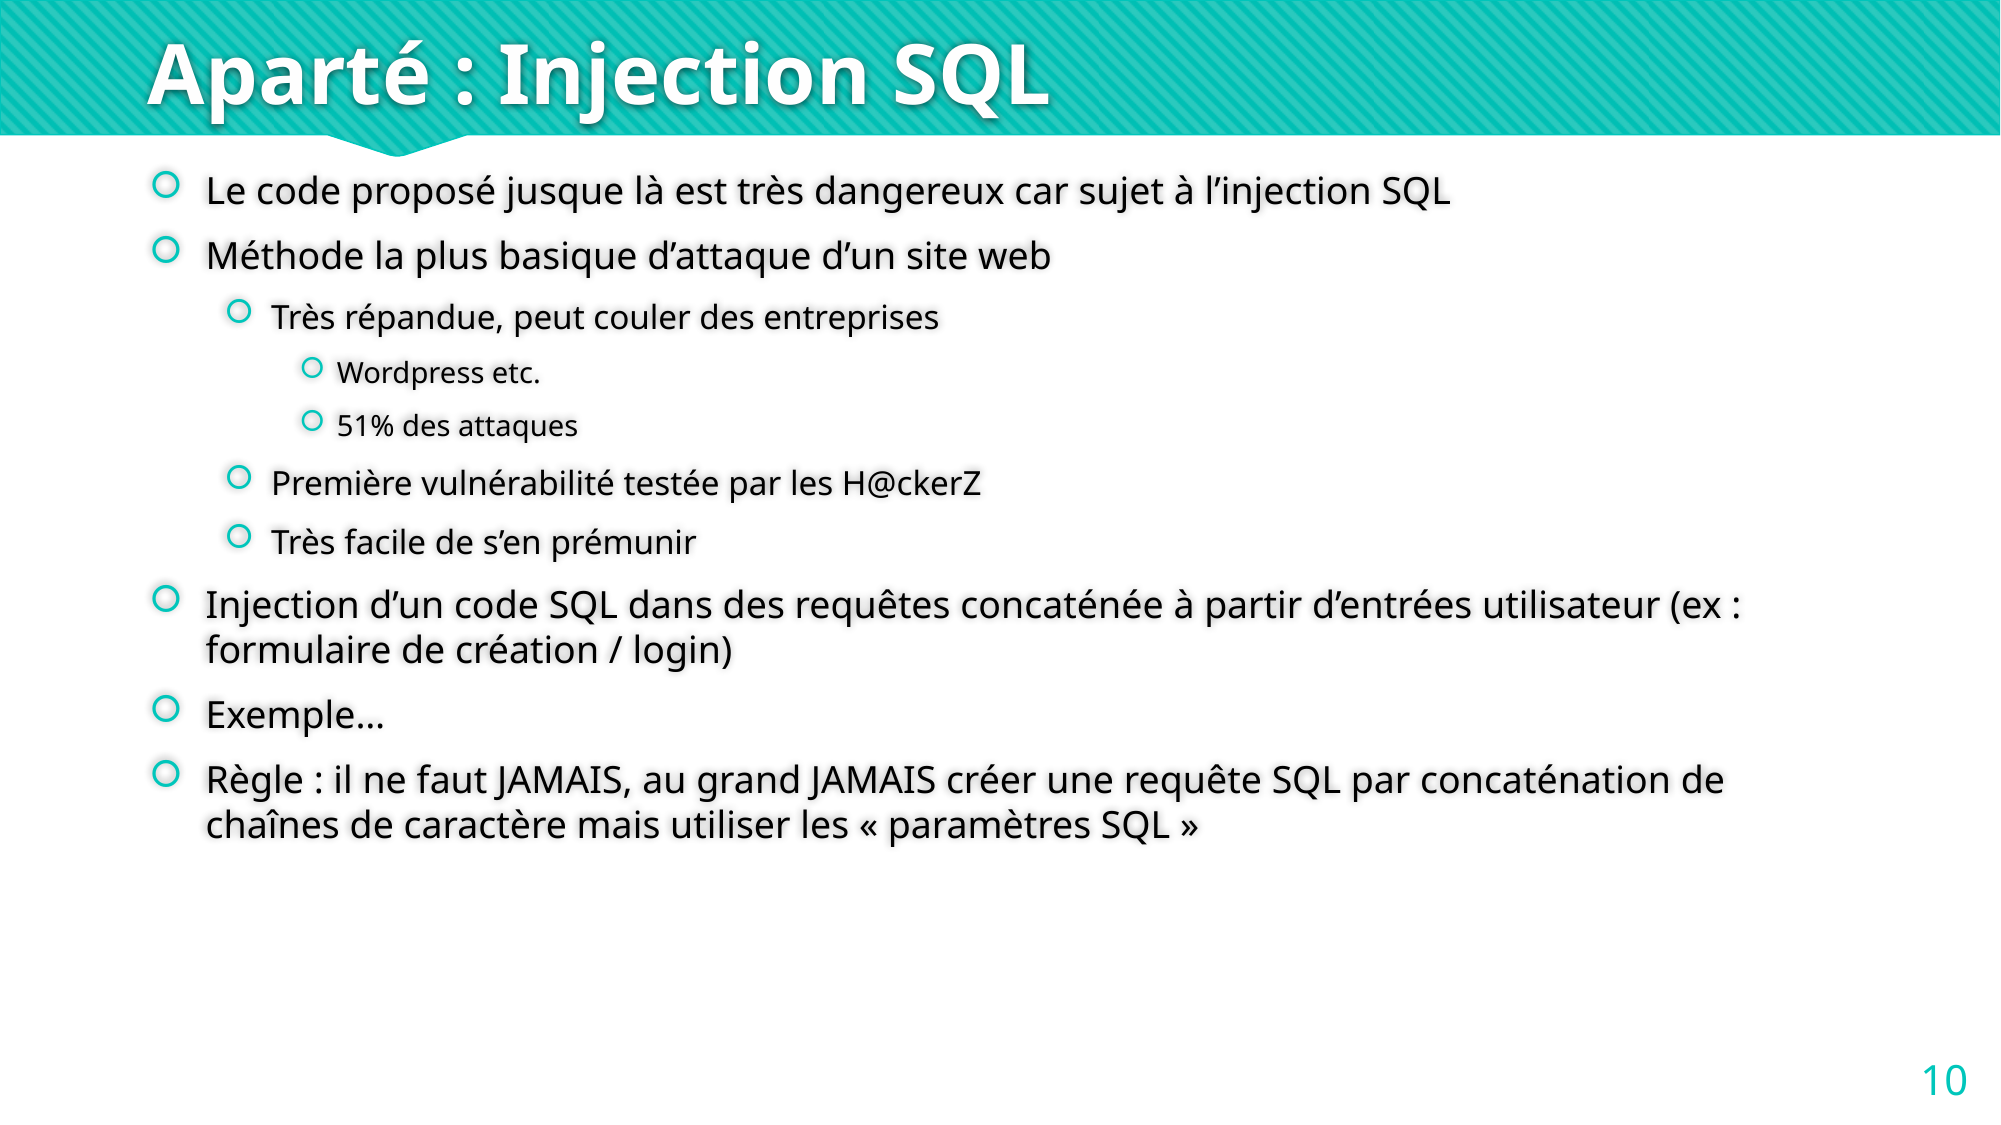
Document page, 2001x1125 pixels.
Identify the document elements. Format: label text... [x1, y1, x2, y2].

list Le code proposé jusque là est très dangereux car sujet à l’injection SQL Méthode la plus basique d’attaque d’un site web Très répandue, peut couler des entreprises Wordpress etc. 51% des attaques Première vulnérabilité testée par les H@ckerZ Très facile de s’en prémunir Injection d’un code SQL dans des requêtes concaténée à partir d’entrées utilisateur (ex : formulaire de création / login) Exemple… Règle : il ne faut JAMAIS, au grand JAMAIS créer une requête SQL par concaténation de chaînes de caractère mais utiliser les « paramètres SQL » [134, 159, 1866, 1113]
title Aparté : Injection SQL [132, 0, 1868, 130]
slide_number 10 [1809, 1031, 1984, 1113]
